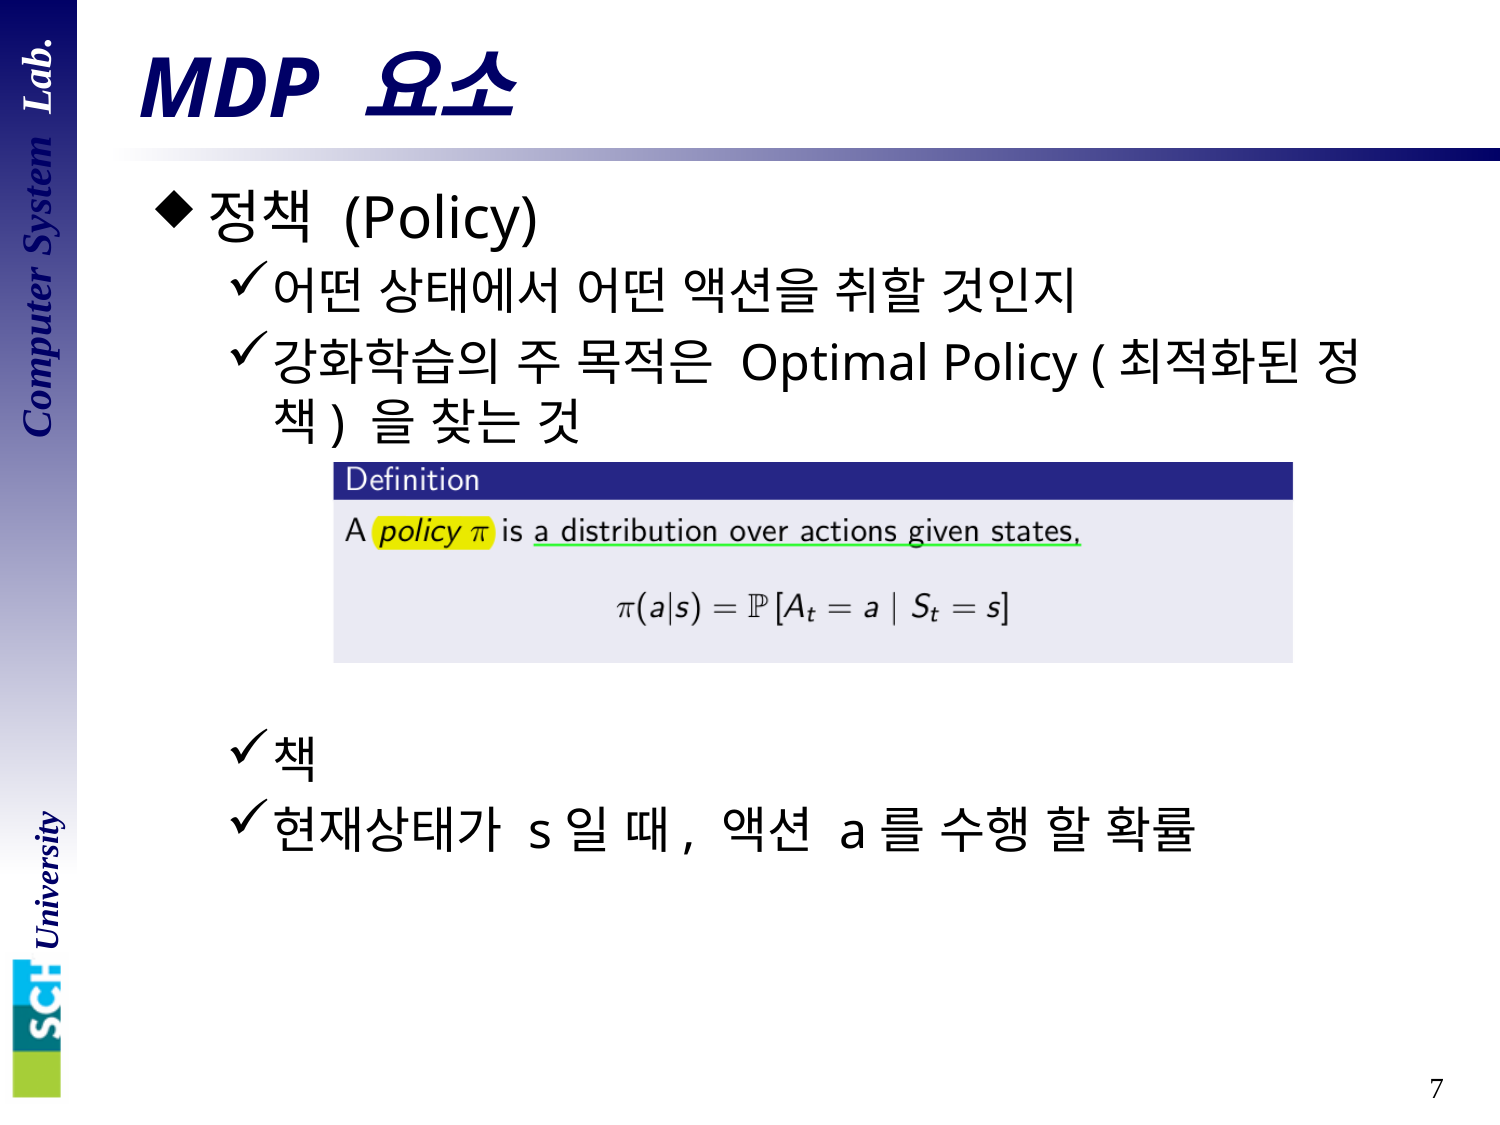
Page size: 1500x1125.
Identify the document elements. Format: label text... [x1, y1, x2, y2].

picture [312, 461, 1307, 664]
picture [5, 952, 69, 1104]
title MDP 요소 [123, 25, 1460, 143]
